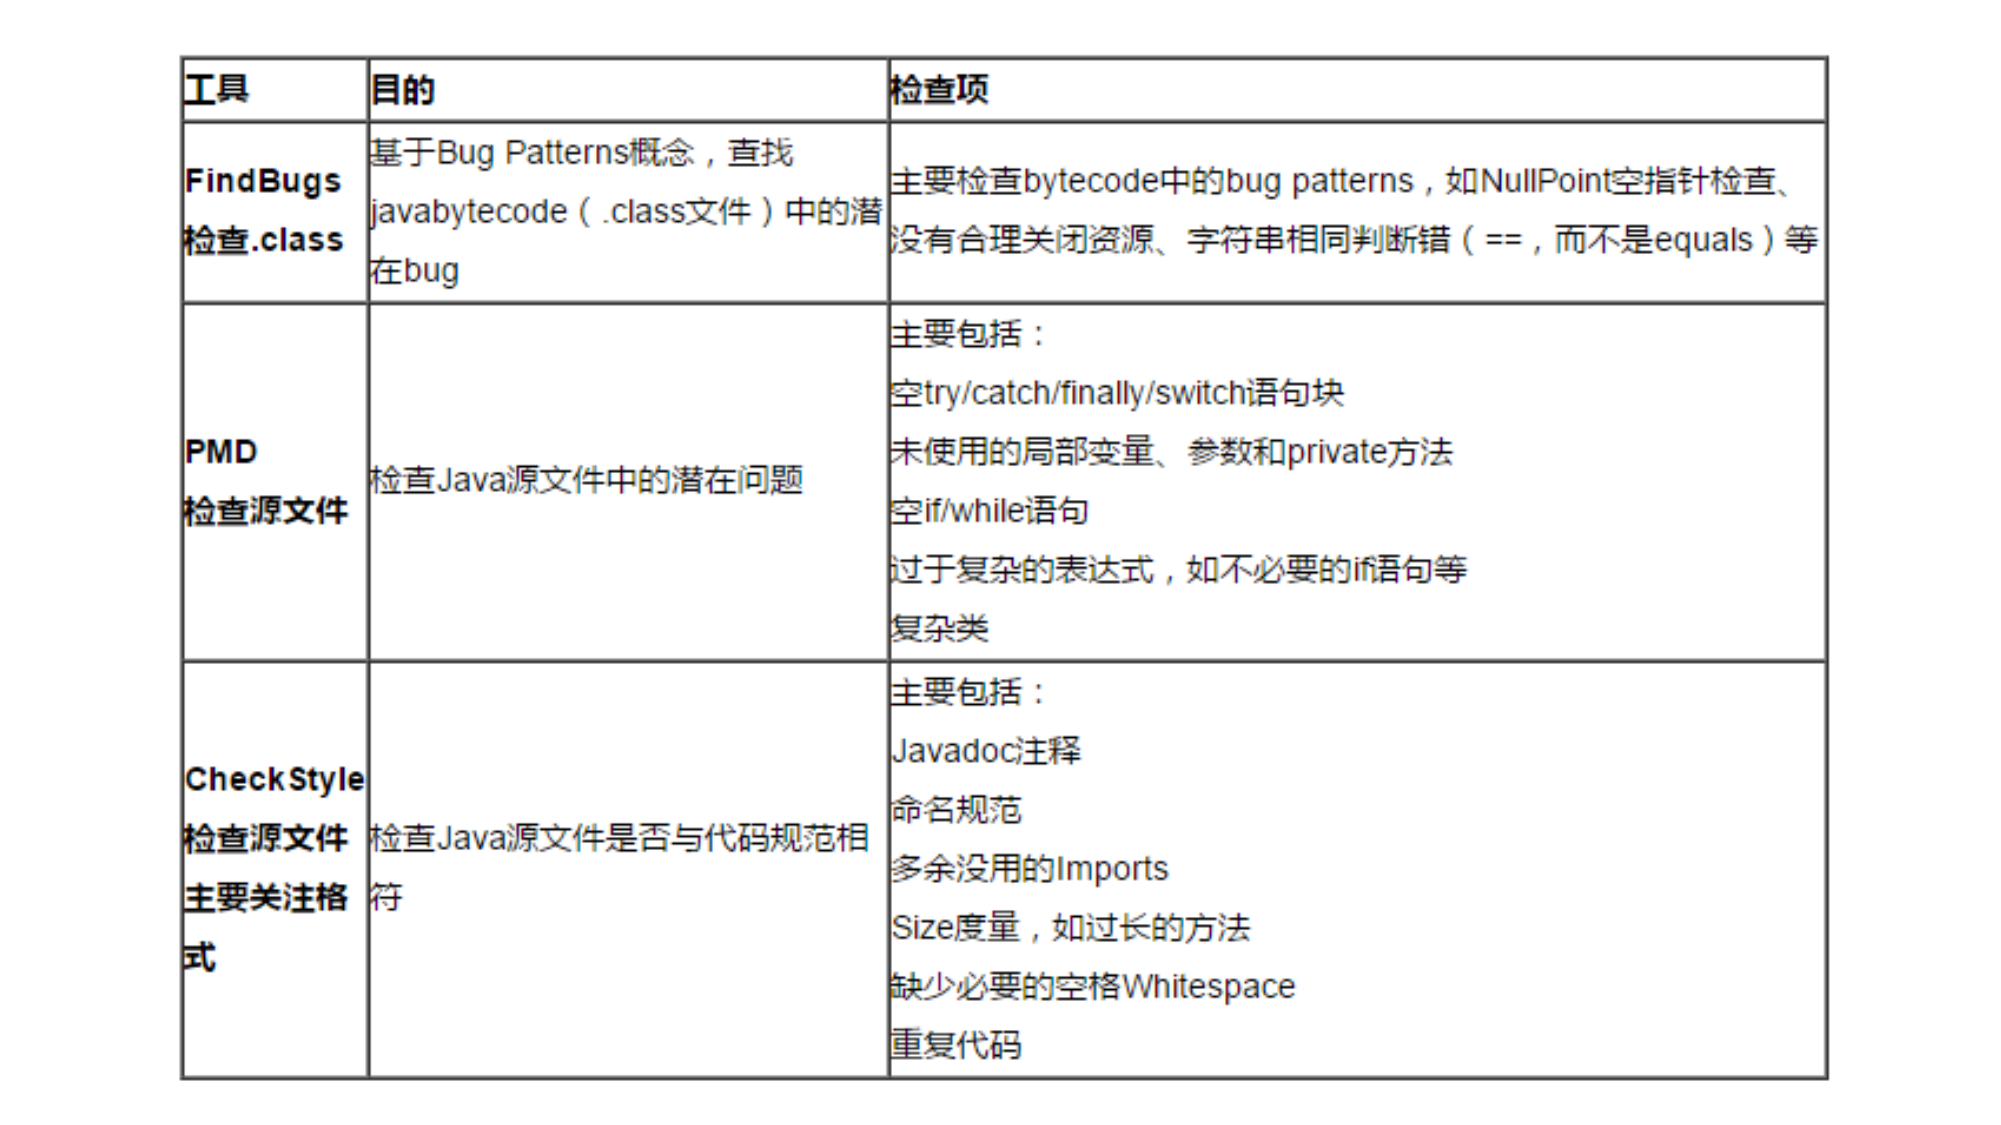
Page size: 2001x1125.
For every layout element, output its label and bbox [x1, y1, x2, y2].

picture [170, 48, 1839, 1089]
